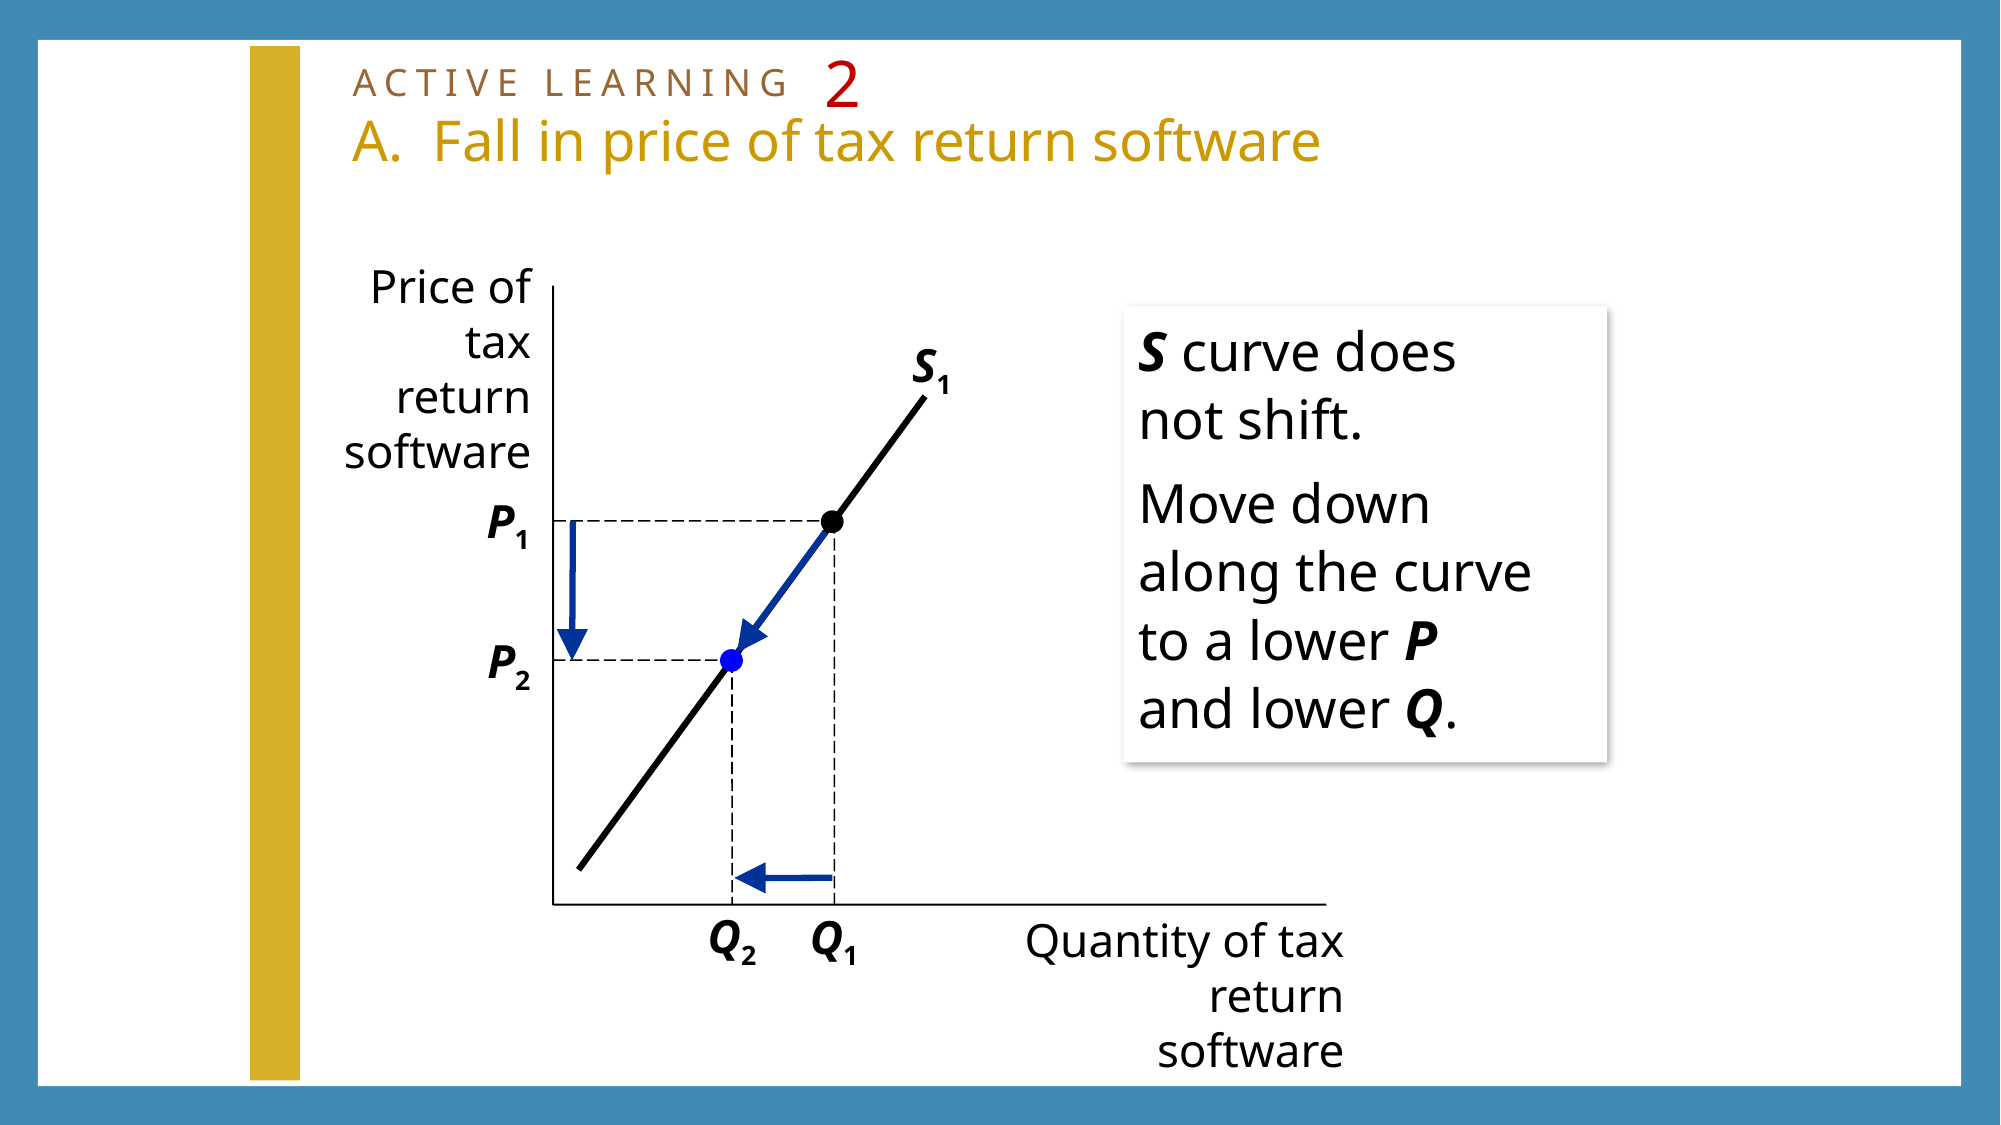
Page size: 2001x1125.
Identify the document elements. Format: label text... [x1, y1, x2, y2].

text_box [458, 484, 884, 972]
text_box S curve does not shift. Move down along the curve to a lower P and lower Q. [1364, 306, 1608, 763]
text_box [315, 249, 1360, 1030]
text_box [459, 624, 782, 971]
text_box [249, 46, 300, 1081]
title ACTIVE LEARNING 2 A. Fall in price of tax return software [337, 24, 1685, 182]
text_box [522, 329, 981, 818]
